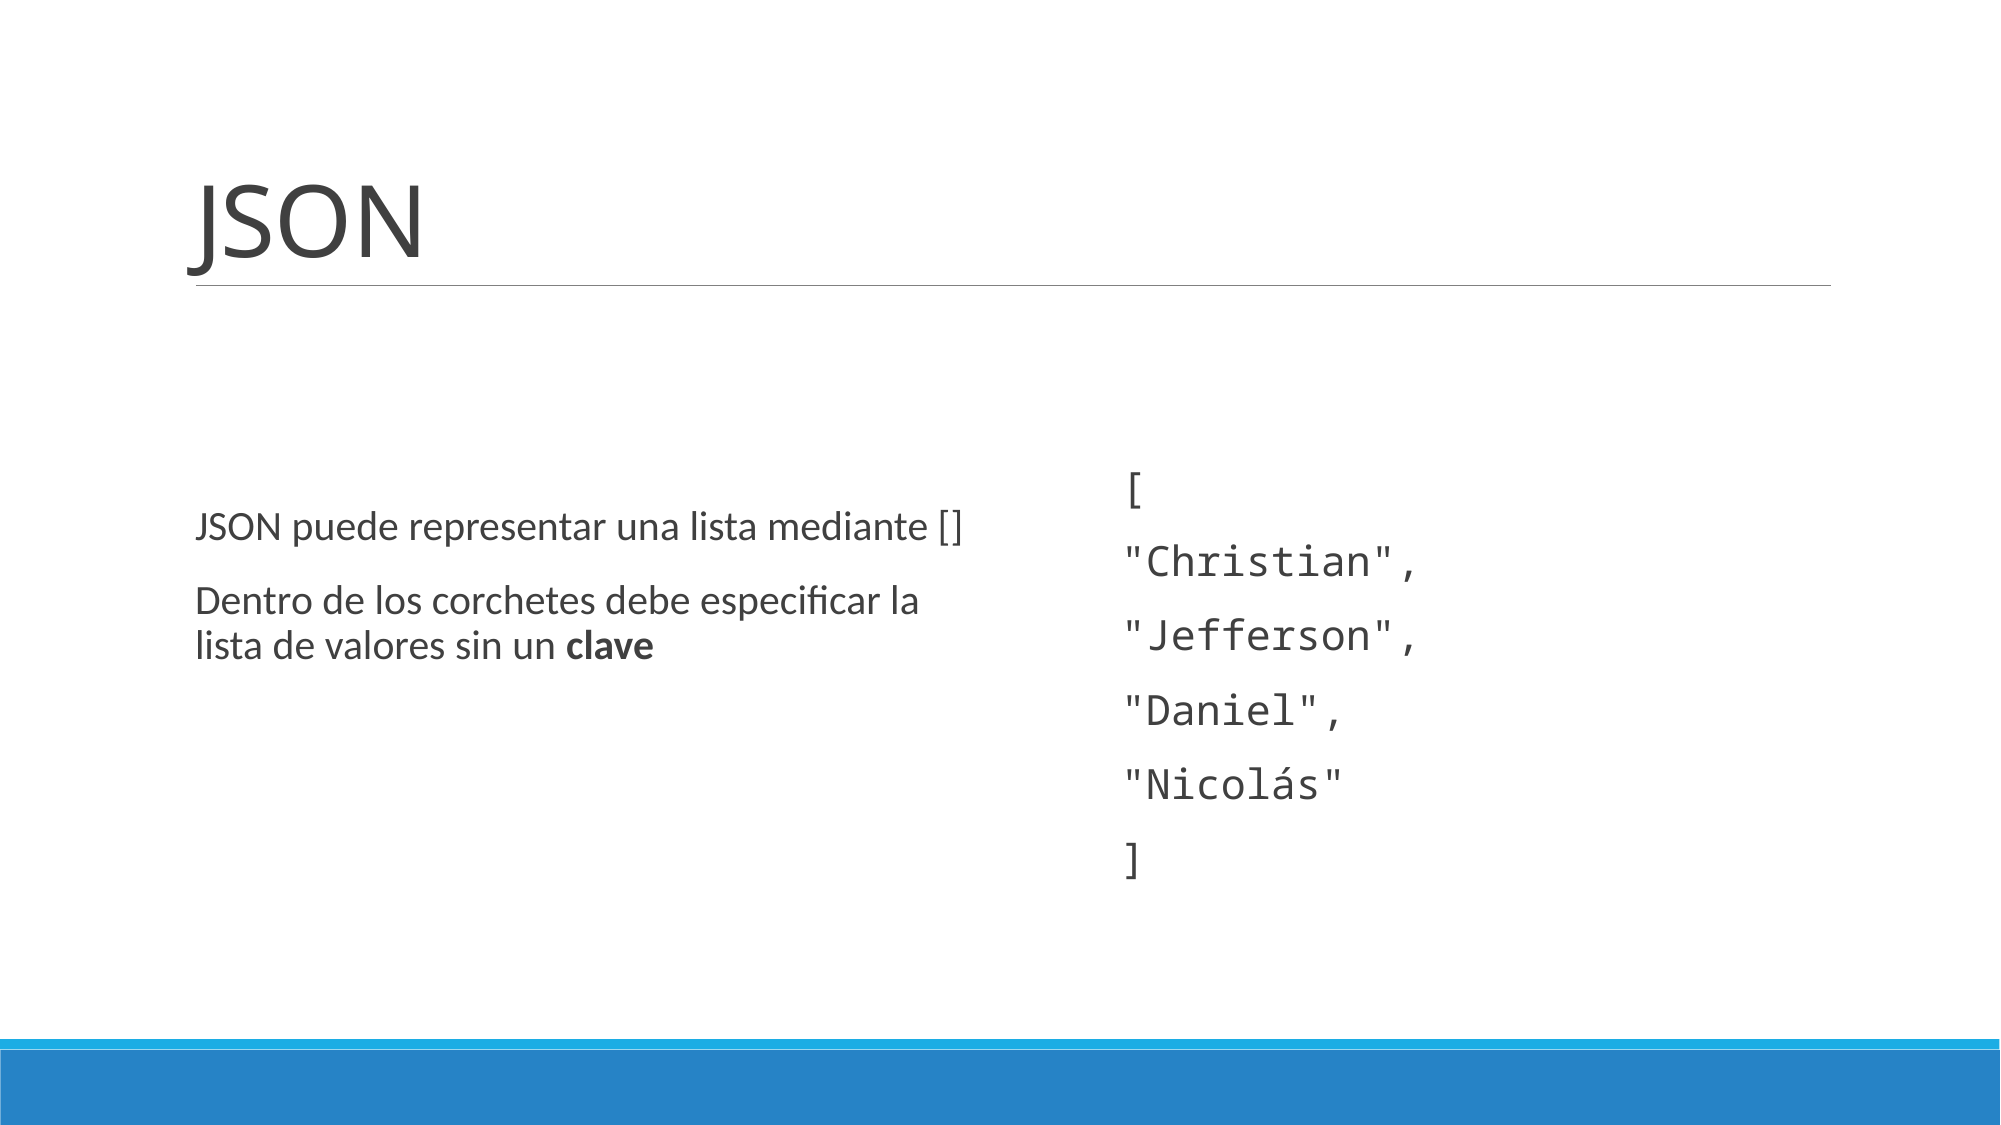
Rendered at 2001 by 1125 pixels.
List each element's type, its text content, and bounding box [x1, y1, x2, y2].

title JSON [180, 47, 1830, 285]
list JSON puede representar una lista mediante [] Dentro de los corchetes debe especificar la lista de valores sin un clave [180, 496, 965, 963]
text_box [ "Christian", "Jefferson", "Daniel", "Nicolás" ] [1105, 458, 2000, 891]
